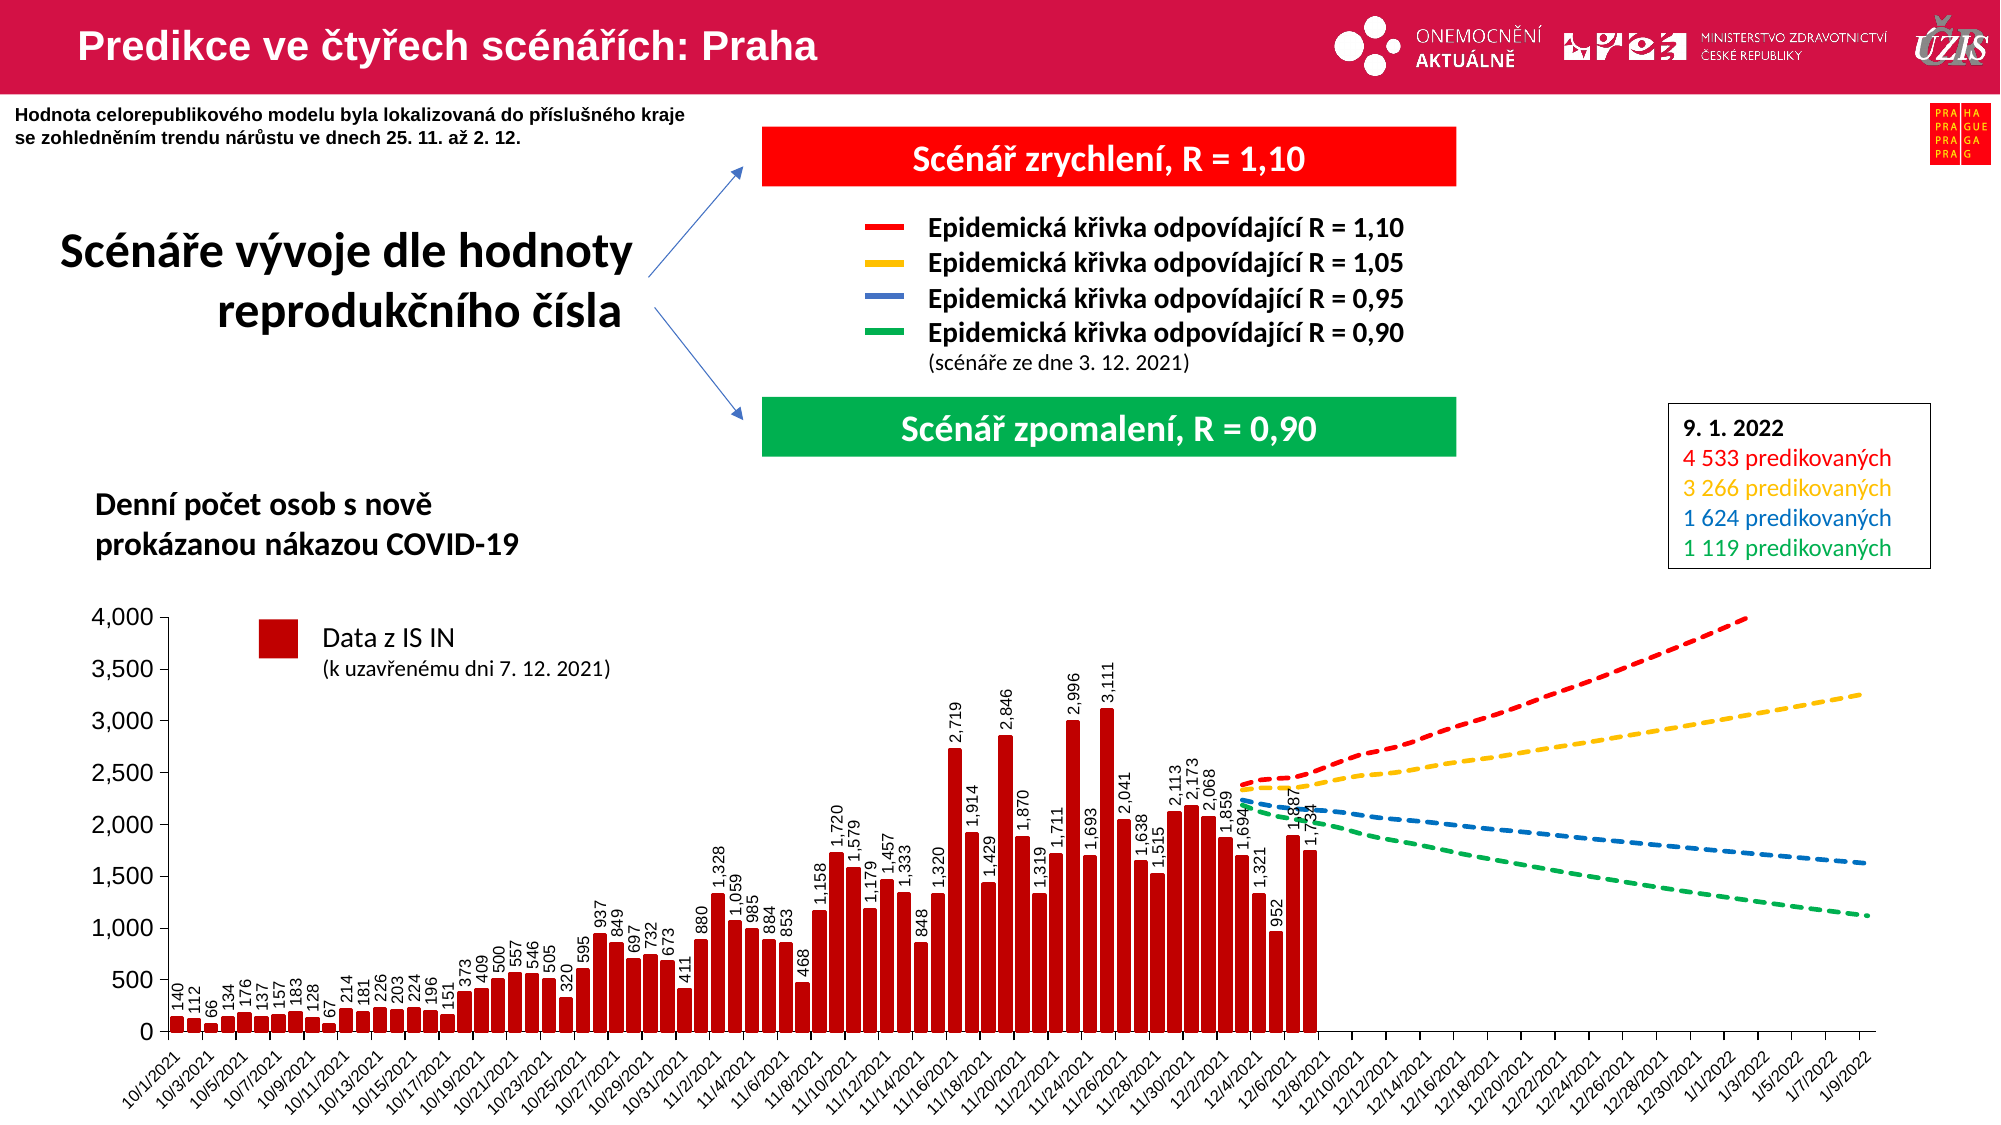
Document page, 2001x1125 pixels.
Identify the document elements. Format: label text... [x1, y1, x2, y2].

text_box Epidemická křivka odpovídající R = 1,10 [913, 201, 1428, 235]
chart [91, 536, 1954, 1120]
text_box Epidemická křivka odpovídající R = 0,90 (scénáře ze dne 3. 12. 2021) [913, 322, 1428, 383]
picture [1563, 31, 1888, 60]
text_box Scénář zpomalení, R = 0,90 [762, 396, 1457, 457]
text_box Scénář zrychlení, R = 1,10 [762, 126, 1457, 187]
text_box 9. 1. 2022 4 533 predikovaných 3 266 predikovaných 1 624 predikovaných 1 119 predikovaných [1668, 403, 1931, 536]
text_box Epidemická křivka odpovídající R = 1,05 [913, 235, 1428, 271]
picture [1915, 15, 1989, 66]
text_box Scénáře vývoje dle hodnoty reprodukčního čísla [14, 209, 649, 345]
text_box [648, 166, 744, 279]
title Predikce ve čtyřech scénářích: Praha [62, 0, 1277, 95]
text_box Denní počet osob s nově prokázanou nákazou COVID-19 [80, 475, 568, 570]
text_box Epidemická křivka odpovídající R = 0,95 [913, 271, 1439, 322]
picture [1930, 103, 1991, 165]
picture [1334, 16, 1542, 76]
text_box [654, 307, 744, 421]
text_box Hodnota celorepublikového modelu byla lokalizovaná do příslušného kraje se zohledněním trendu nárůstu ve dnech 25. 11. až 2. 12. [0, 95, 711, 156]
